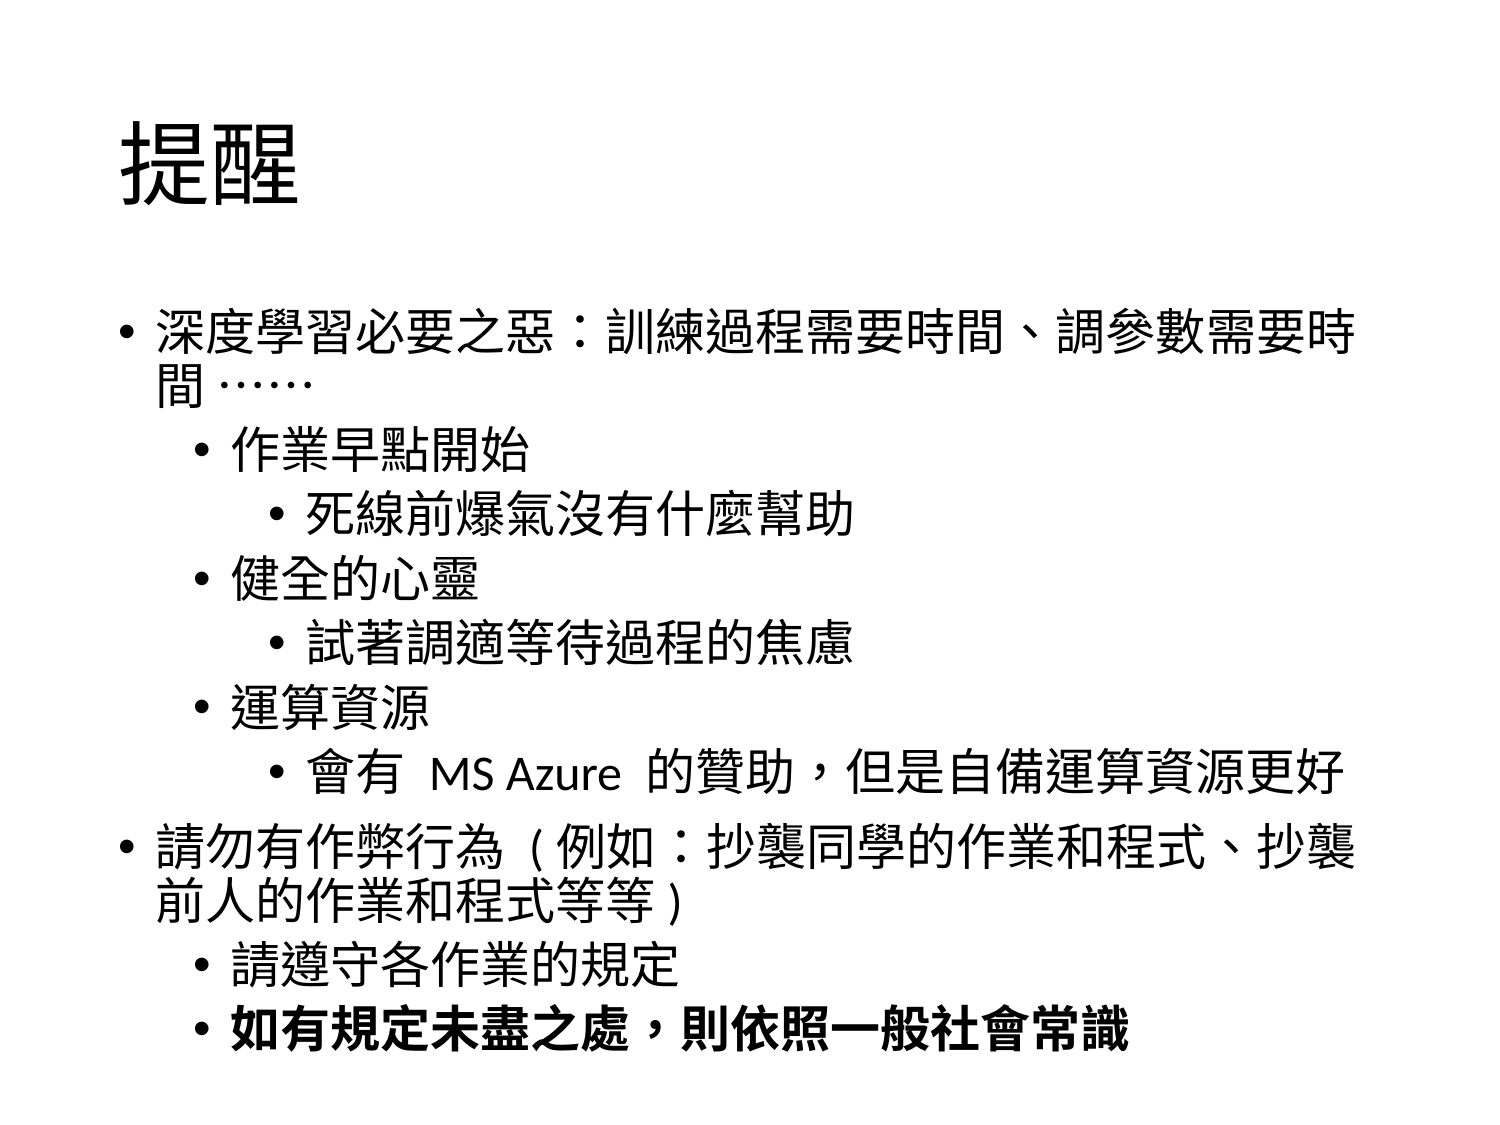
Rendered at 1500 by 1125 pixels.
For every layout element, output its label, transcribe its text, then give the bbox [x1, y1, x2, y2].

title 提醒 [103, 59, 1397, 278]
list 深度學習必要之惡：訓練過程需要時間、調參數需要時間 …… 作業早點開始 死線前爆氣沒有什麼幫助 健全的心靈 試著調適等待過程的焦慮 運算資源 會有 MS Azure 的贊助，但是自備運算資源更好 請勿有作弊行為 (例如：抄襲同學的作業和程式、抄襲前人的作業和程式等等) 請遵守各作業的規定 如有規定未盡之處，則依照一般社會常識 [103, 299, 1397, 1125]
